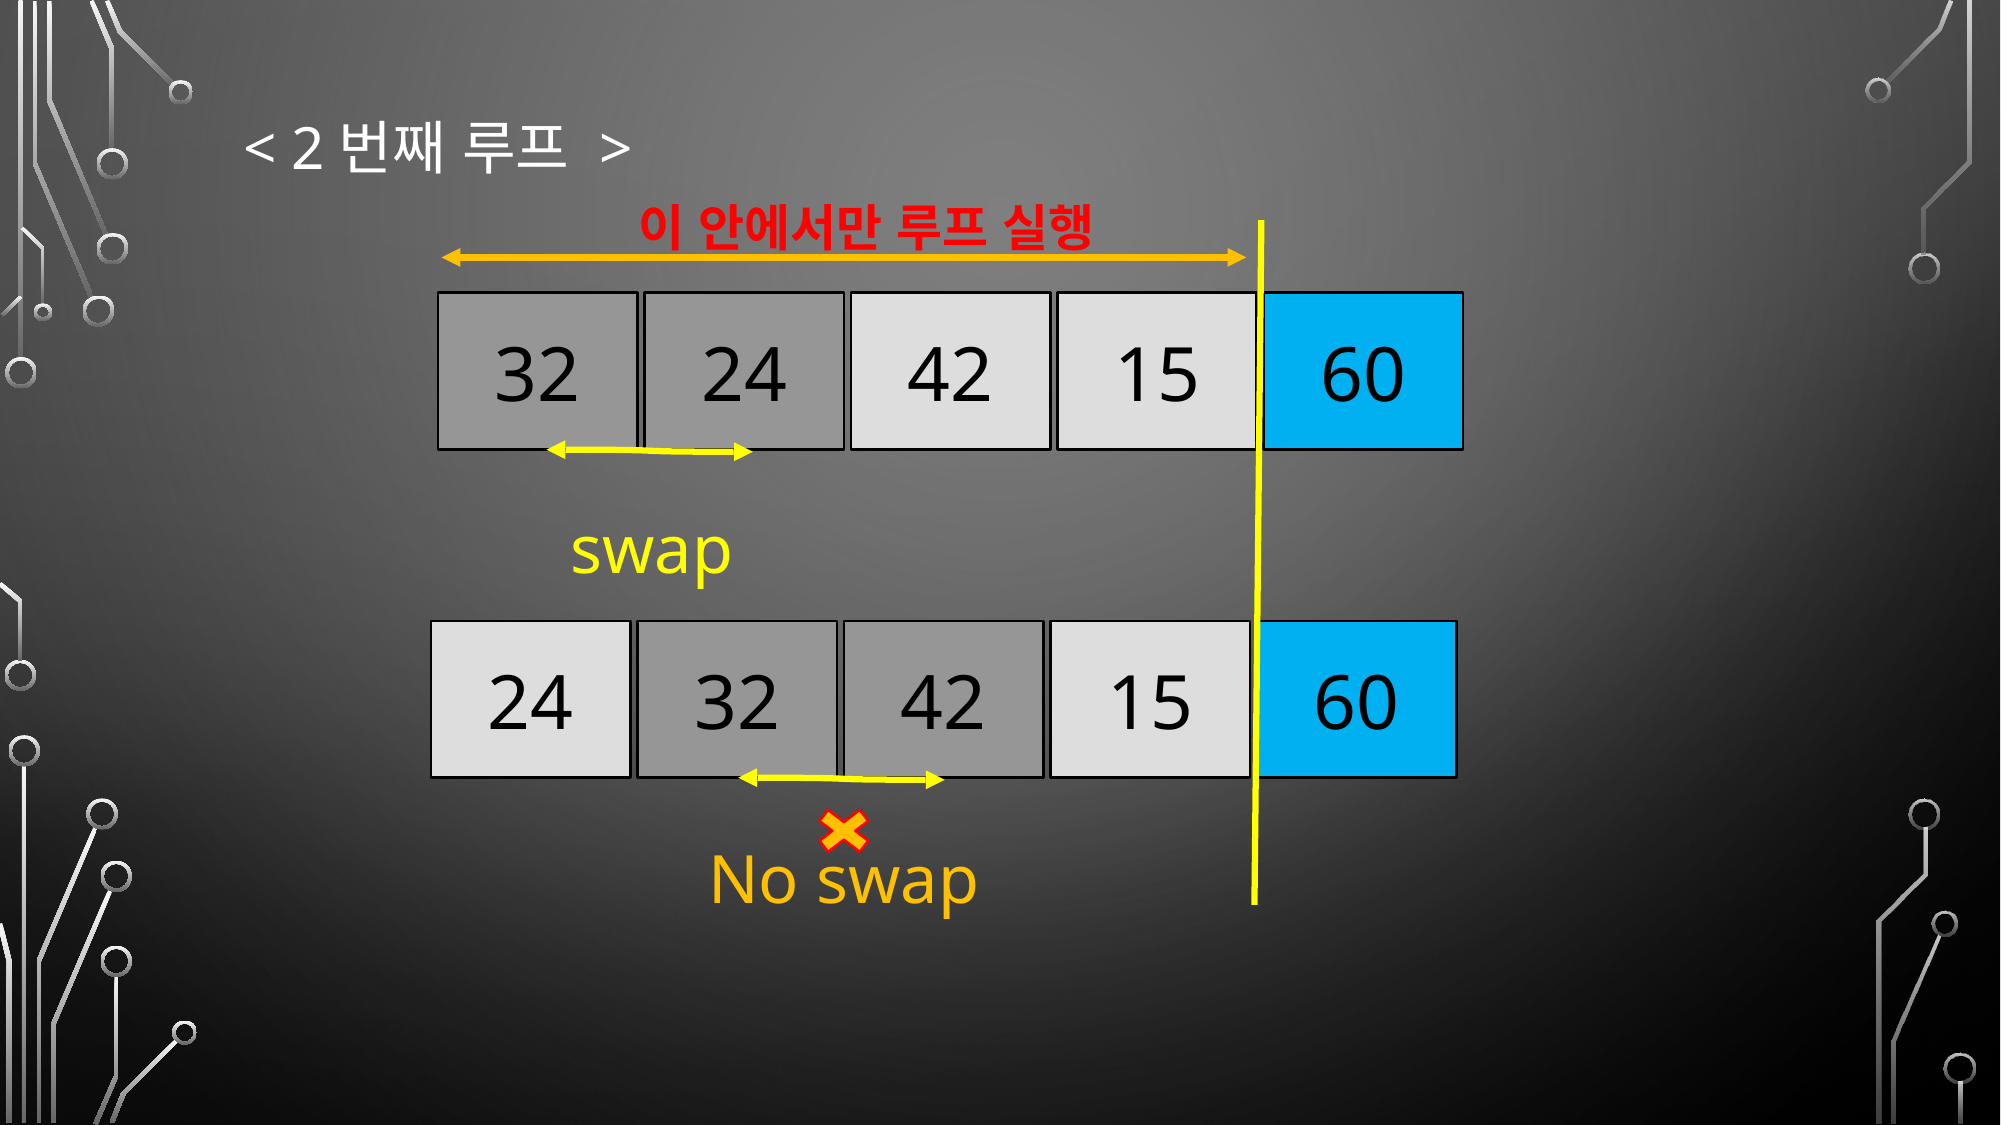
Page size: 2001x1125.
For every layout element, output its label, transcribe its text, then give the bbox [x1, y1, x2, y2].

text_box [818, 808, 840, 853]
text_box swap [555, 499, 749, 595]
text_box No swap [693, 829, 995, 925]
text_box 24 [643, 291, 845, 451]
text_box < 2번째 루프 > [228, 103, 648, 189]
text_box 42 [843, 620, 1045, 779]
text_box 이 안에서만 루프 실행 [624, 258, 1110, 264]
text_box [1254, 219, 1262, 906]
text_box 15 [1049, 620, 1251, 779]
text_box 60 [1263, 291, 1464, 451]
text_box 24 [430, 620, 632, 779]
text_box 60 [1262, 620, 1458, 779]
text_box 32 [437, 291, 639, 451]
text_box 32 [636, 620, 838, 779]
text_box 이 안에서만 루프 실행 [624, 189, 1110, 257]
text_box 42 [850, 291, 1052, 451]
text_box 15 [1056, 291, 1254, 451]
text_box [843, 808, 870, 853]
